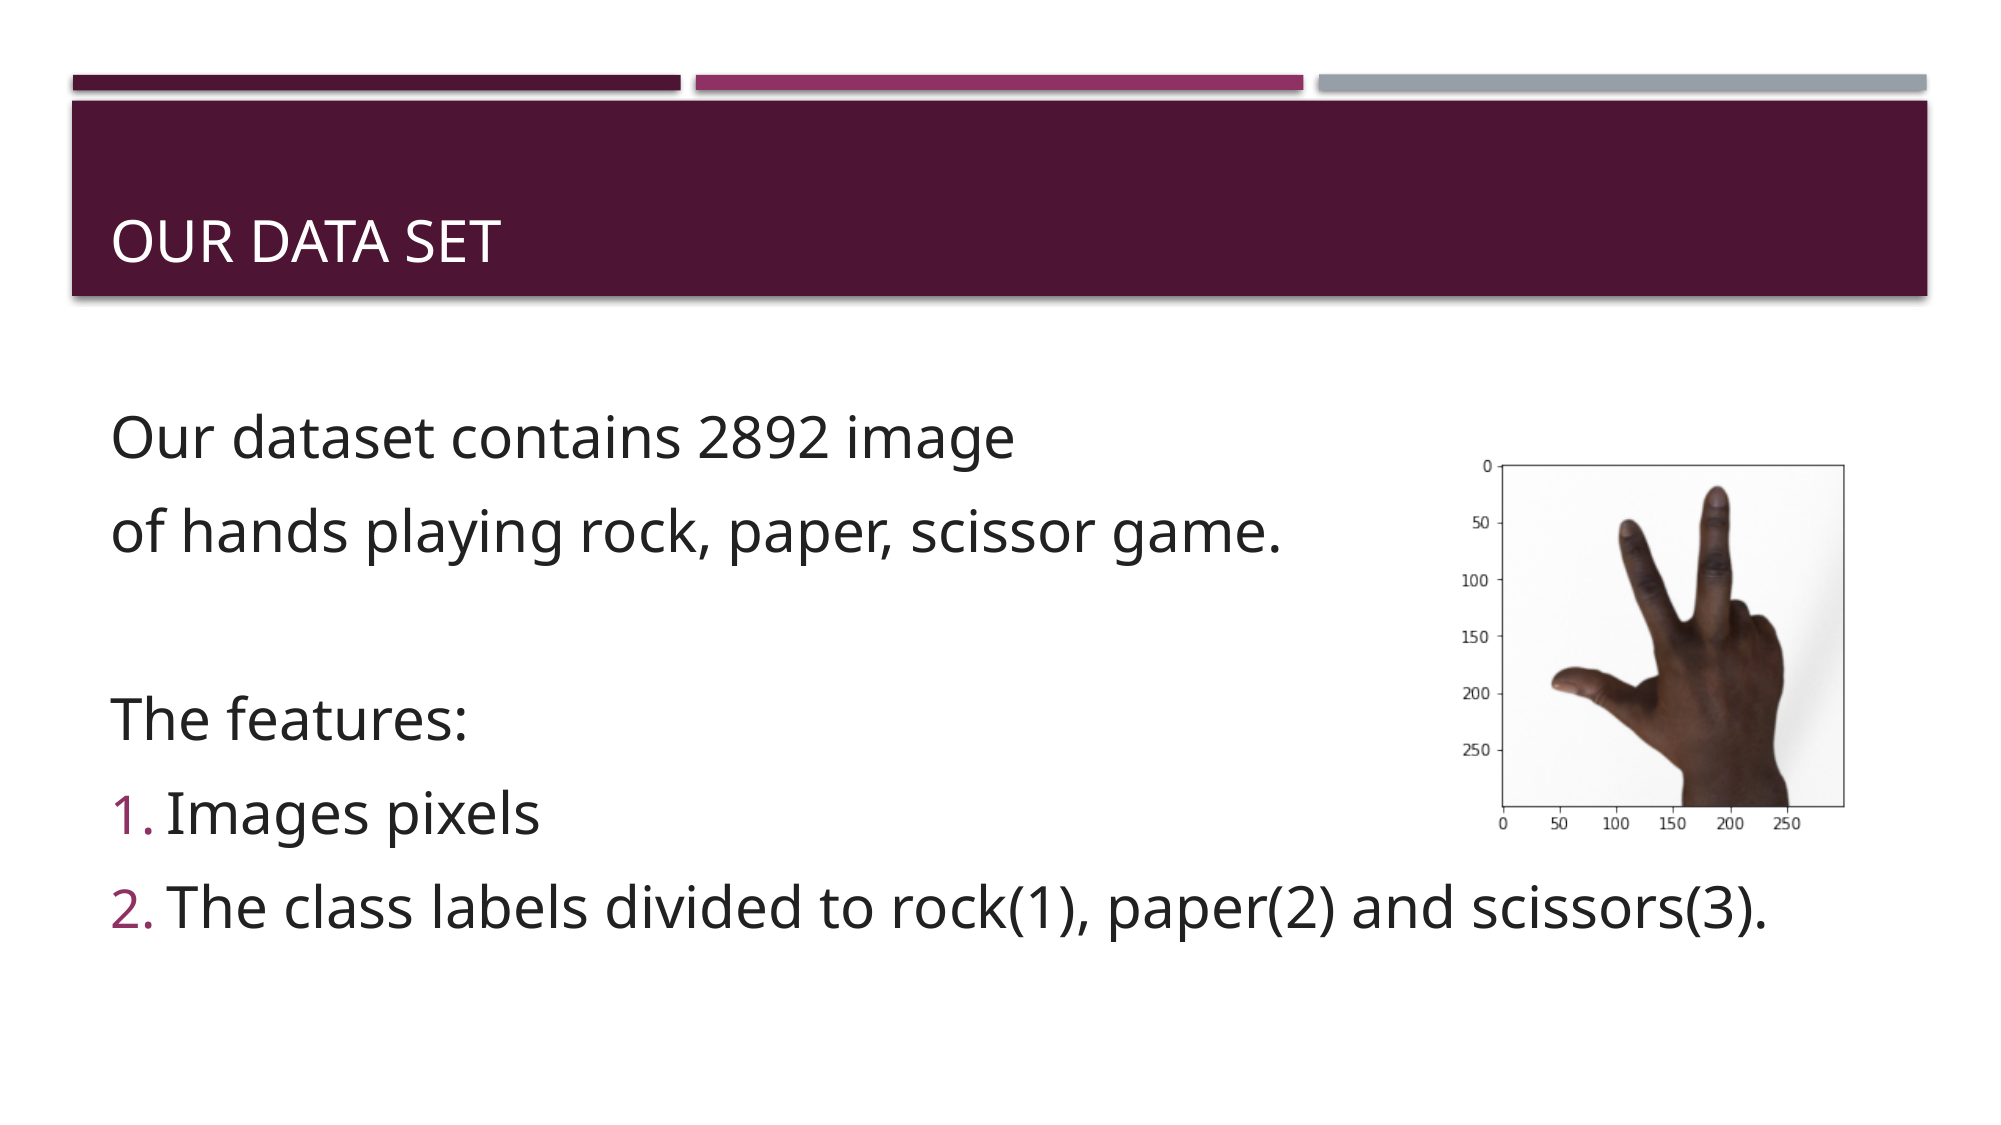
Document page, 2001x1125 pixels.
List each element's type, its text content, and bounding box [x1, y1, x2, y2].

title Our data set [95, 115, 1905, 282]
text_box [1450, 388, 1853, 844]
list Our dataset contains 2892 image of hands playing rock, paper, scissor game. The features: Images pixels The class labels divided to rock(1), paper(2) and scissors(3). [95, 357, 1905, 1077]
